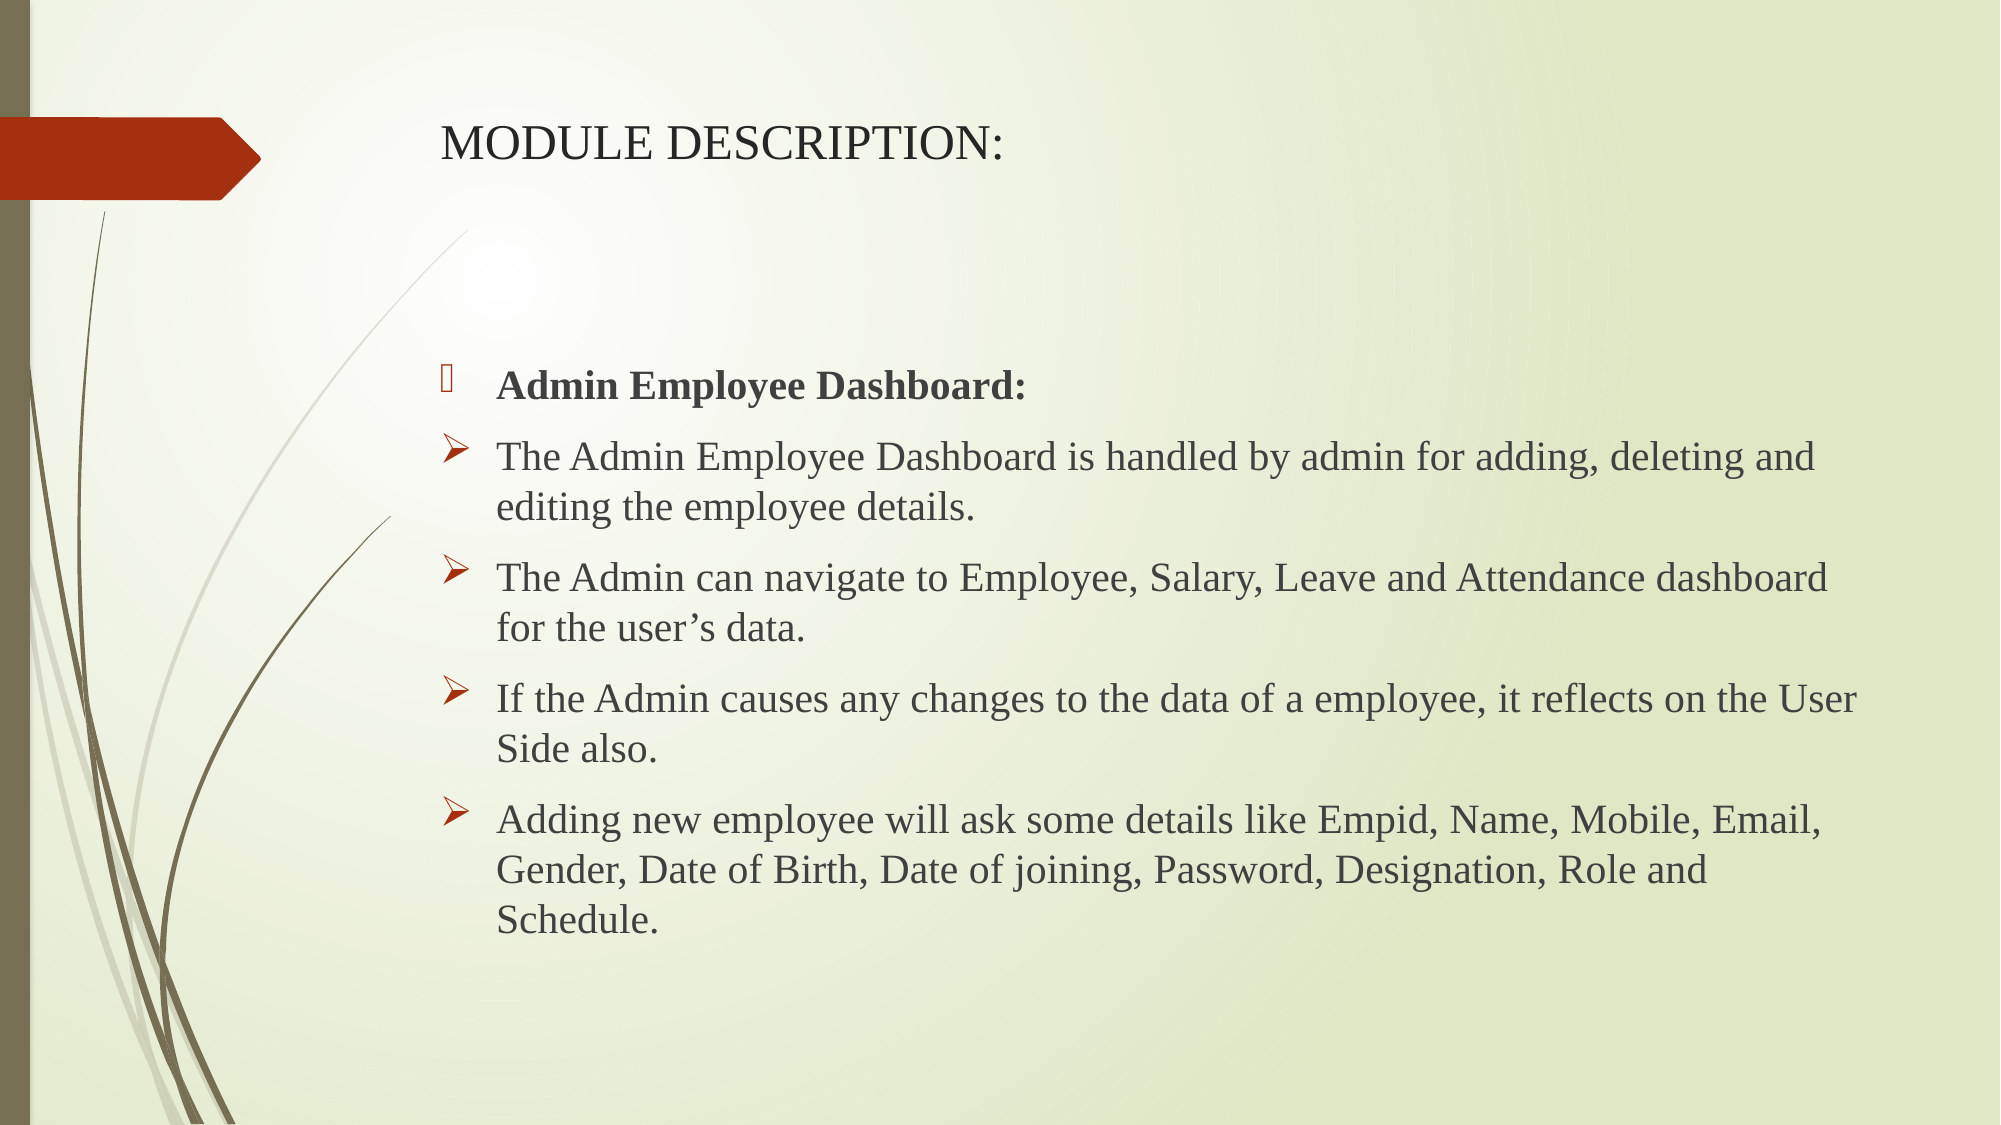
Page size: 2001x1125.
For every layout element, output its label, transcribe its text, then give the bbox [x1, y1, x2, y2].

list Admin Employee Dashboard: The Admin Employee Dashboard is handled by admin for adding, deleting and editing the employee details. The Admin can navigate to Employee, Salary, Leave and Attendance dashboard for the user’s data. If the Admin causes any changes to the data of a employee, it reflects on the User Side also. Adding new employee will ask some details like Empid, Name, Mobile, Email, Gender, Date of Birth, Date of joining, Password, Designation, Role and Schedule. [424, 350, 1888, 970]
title MODULE DESCRIPTION: [425, 102, 1888, 313]
